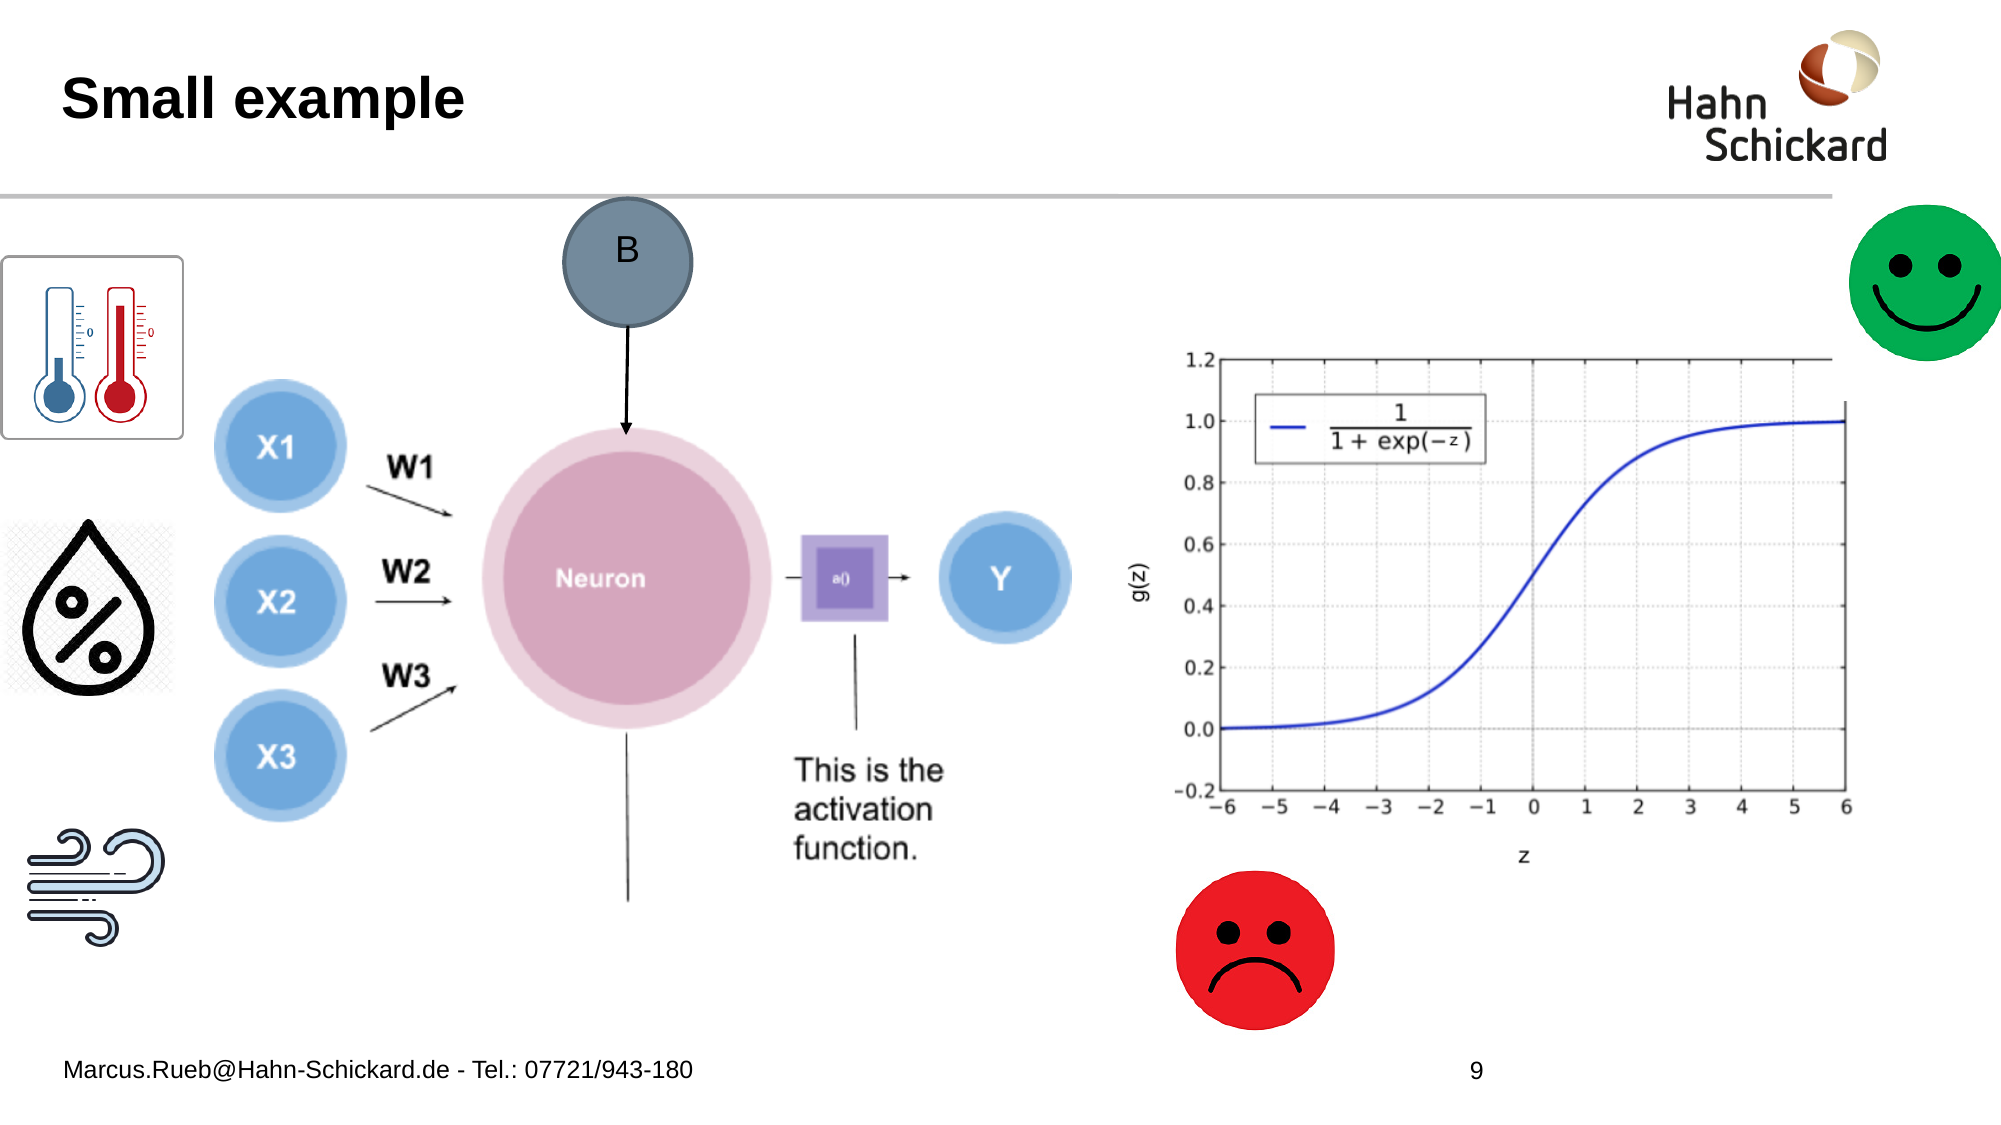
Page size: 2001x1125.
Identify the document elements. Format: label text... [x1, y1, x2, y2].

title Small example [40, 9, 1624, 181]
text_box B [562, 196, 694, 324]
footer Marcus.Rueb@Hahn-Schickard.de - Tel.: 07721/943-180 [43, 1038, 1371, 1099]
picture [0, 30, 2001, 1072]
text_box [625, 325, 629, 436]
slide_number 9 [1386, 1039, 1504, 1100]
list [0, 255, 184, 440]
